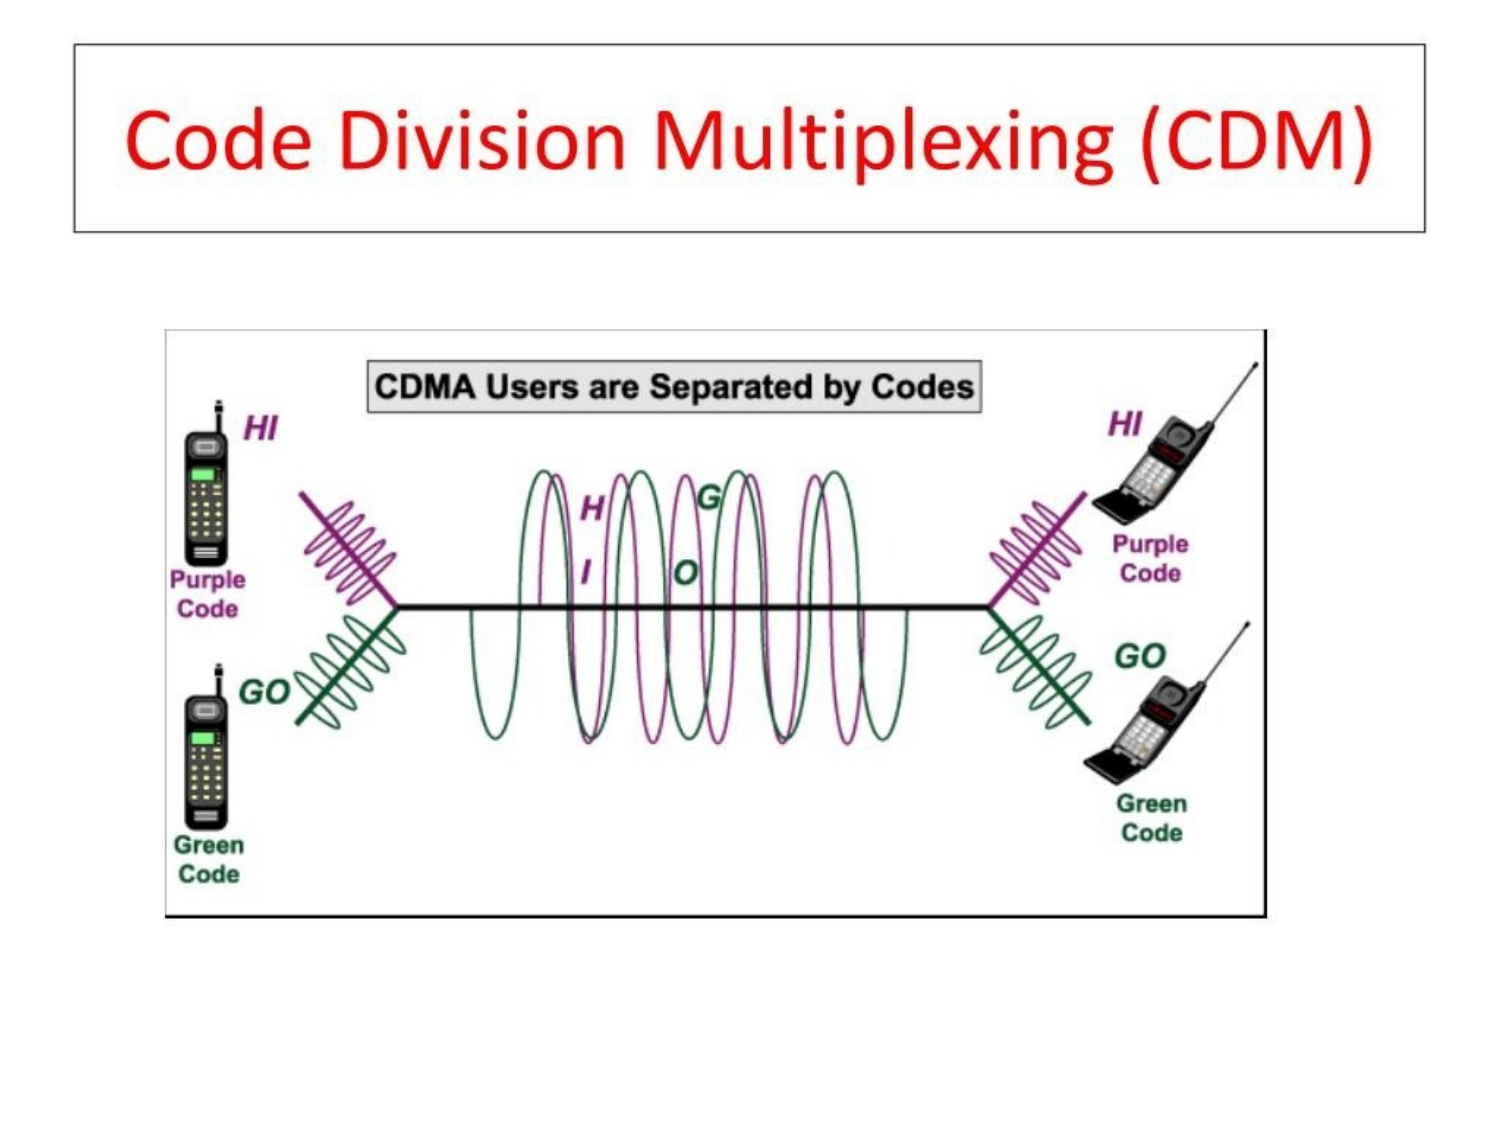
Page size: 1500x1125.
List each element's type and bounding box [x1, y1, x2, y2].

picture [70, 34, 1430, 926]
